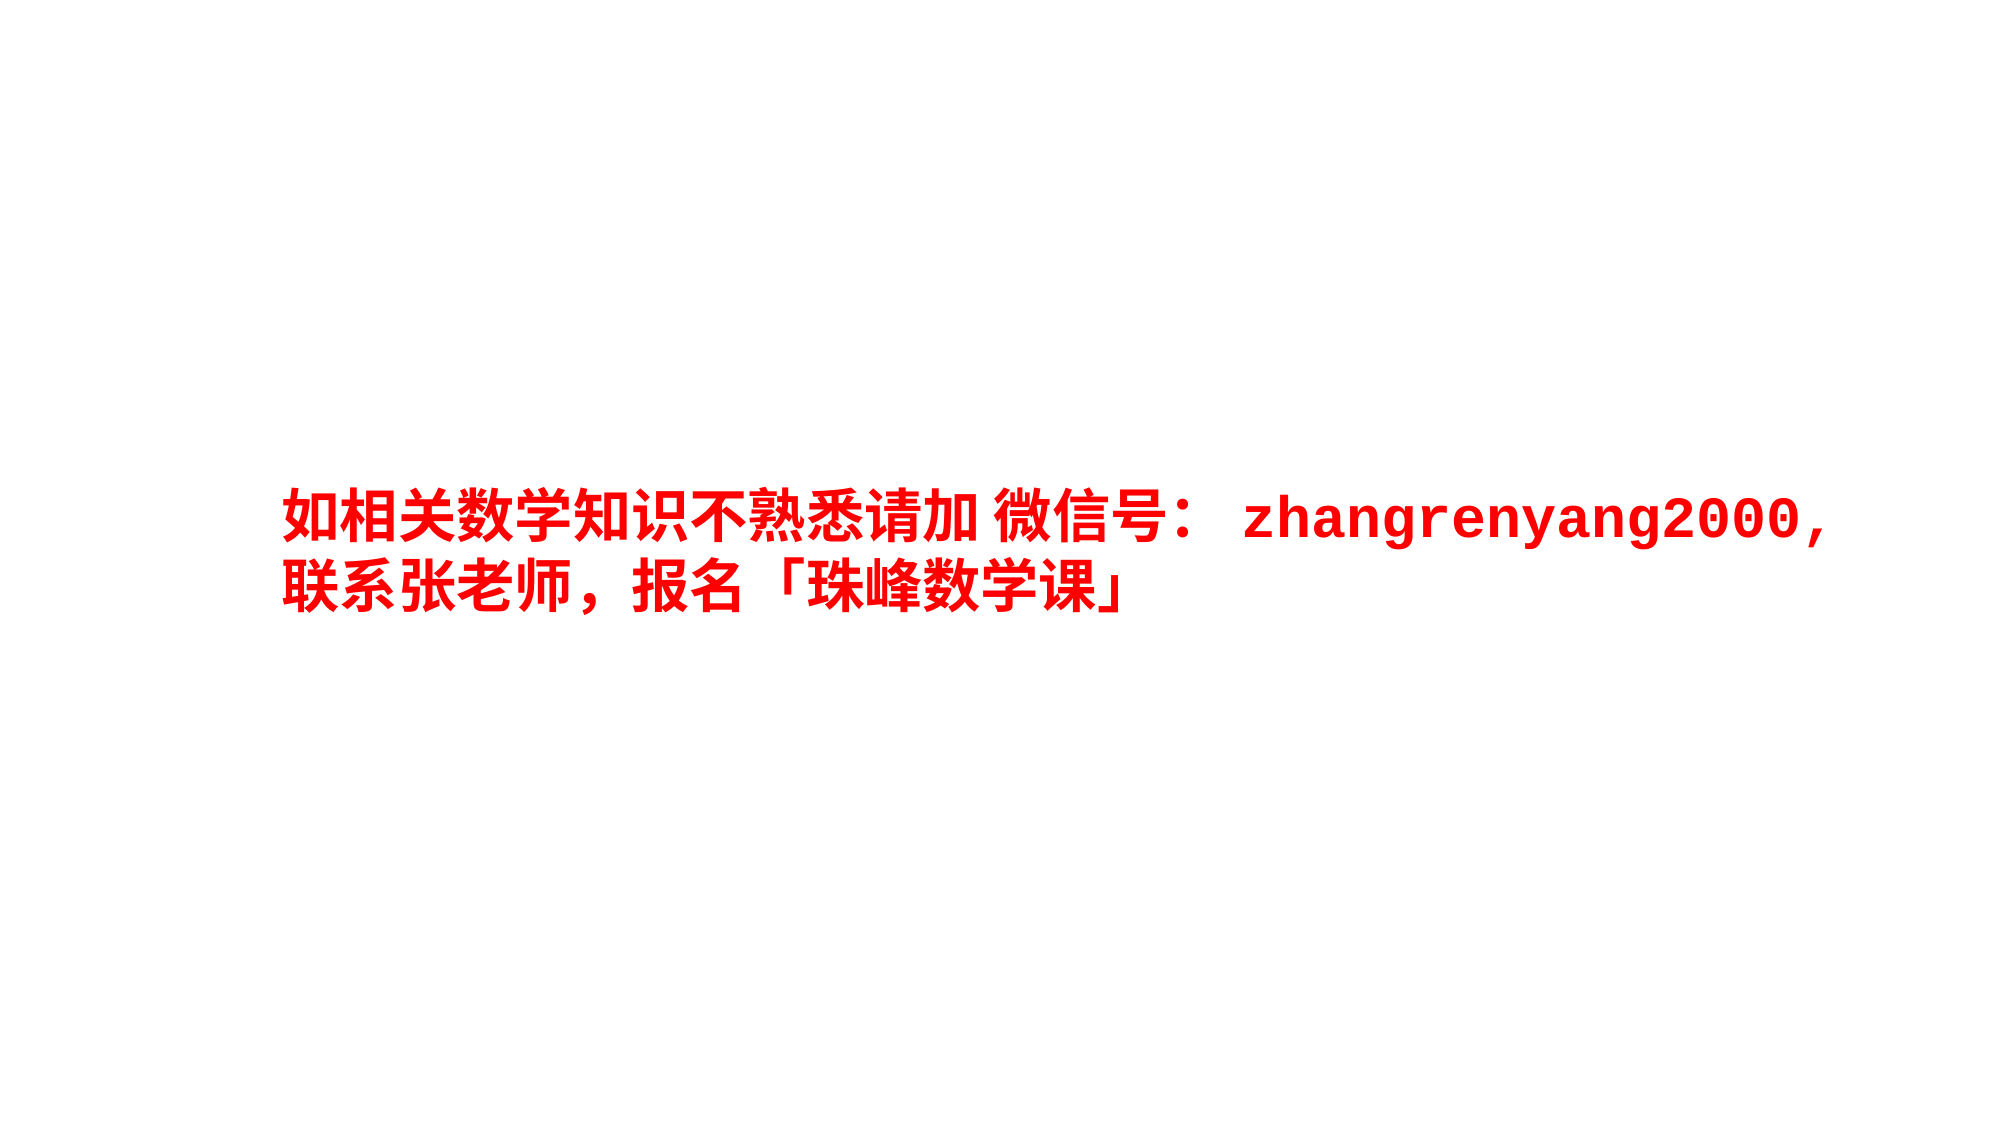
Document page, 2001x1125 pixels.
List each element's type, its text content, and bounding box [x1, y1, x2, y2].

text_box 如相关数学知识不熟悉请加 微信号：zhangrenyang2000,联系张老师，报名「珠峰数学课」 [267, 471, 1868, 627]
